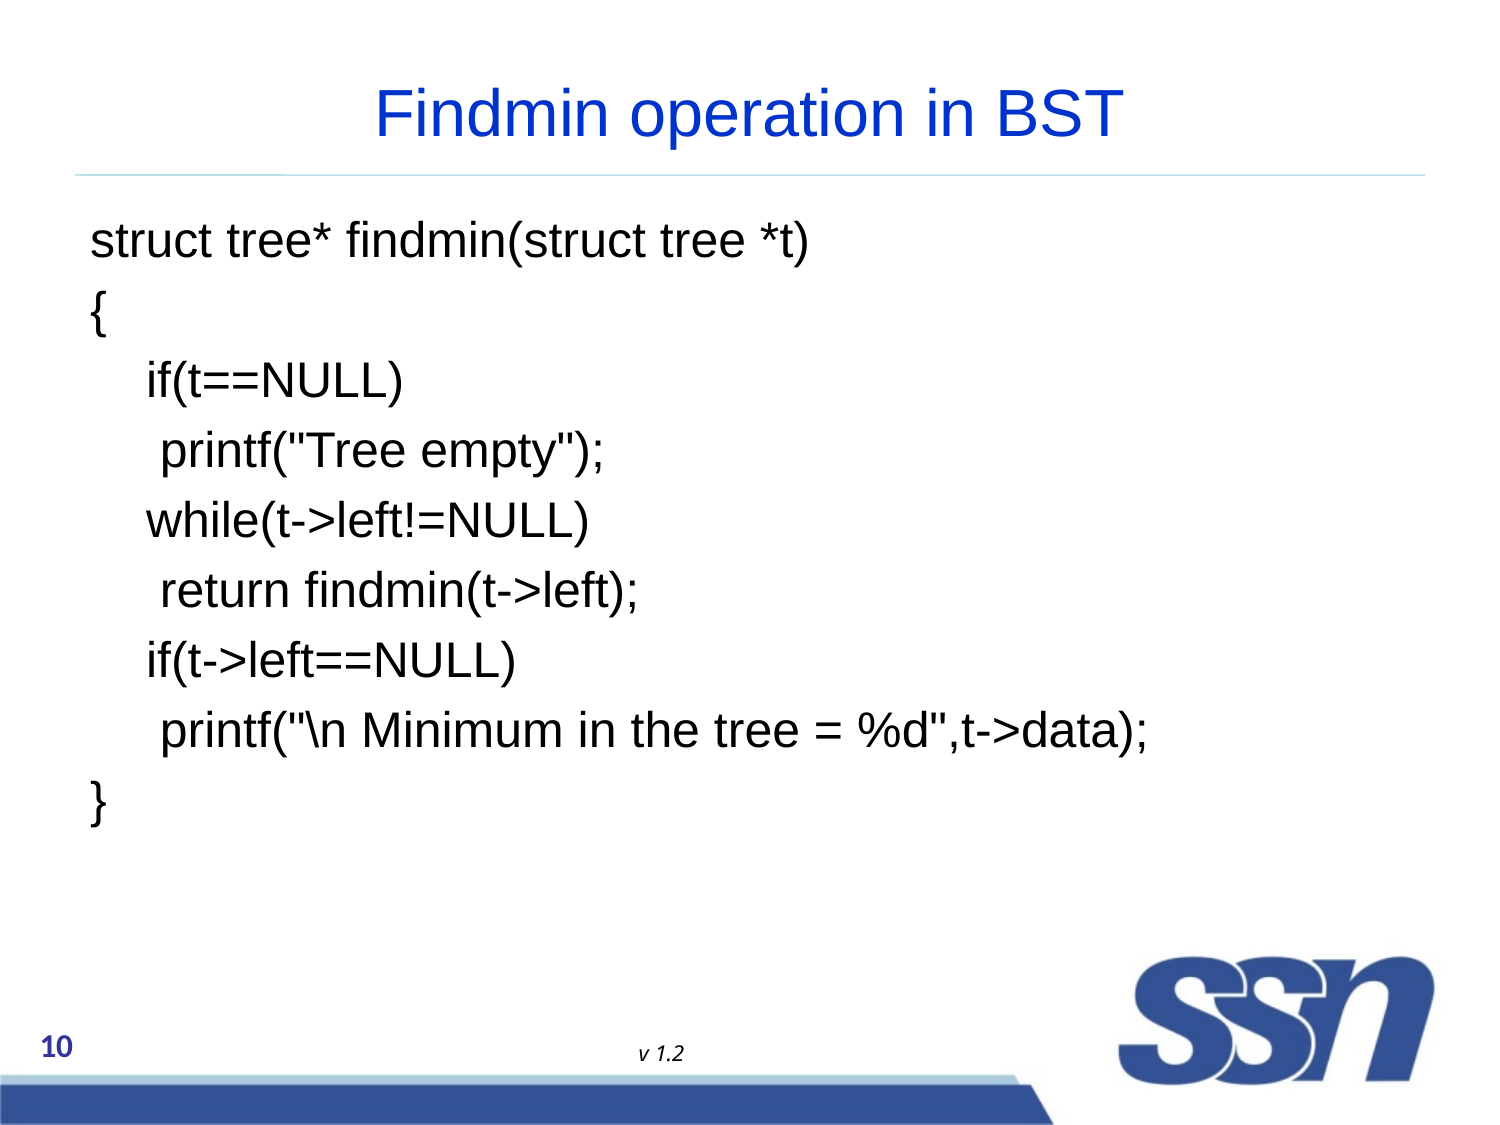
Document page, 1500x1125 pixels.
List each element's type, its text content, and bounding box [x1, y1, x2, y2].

list struct tree* findmin(struct tree *t) { if(t==NULL) printf("Tree empty"); while(t->left!=NULL) return findmin(t->left); if(t->left==NULL) printf("\n Minimum in the tree = %d",t->data); } [75, 200, 1425, 1005]
title Findmin operation in BST [75, 45, 1425, 175]
picture [0, 913, 1500, 1125]
